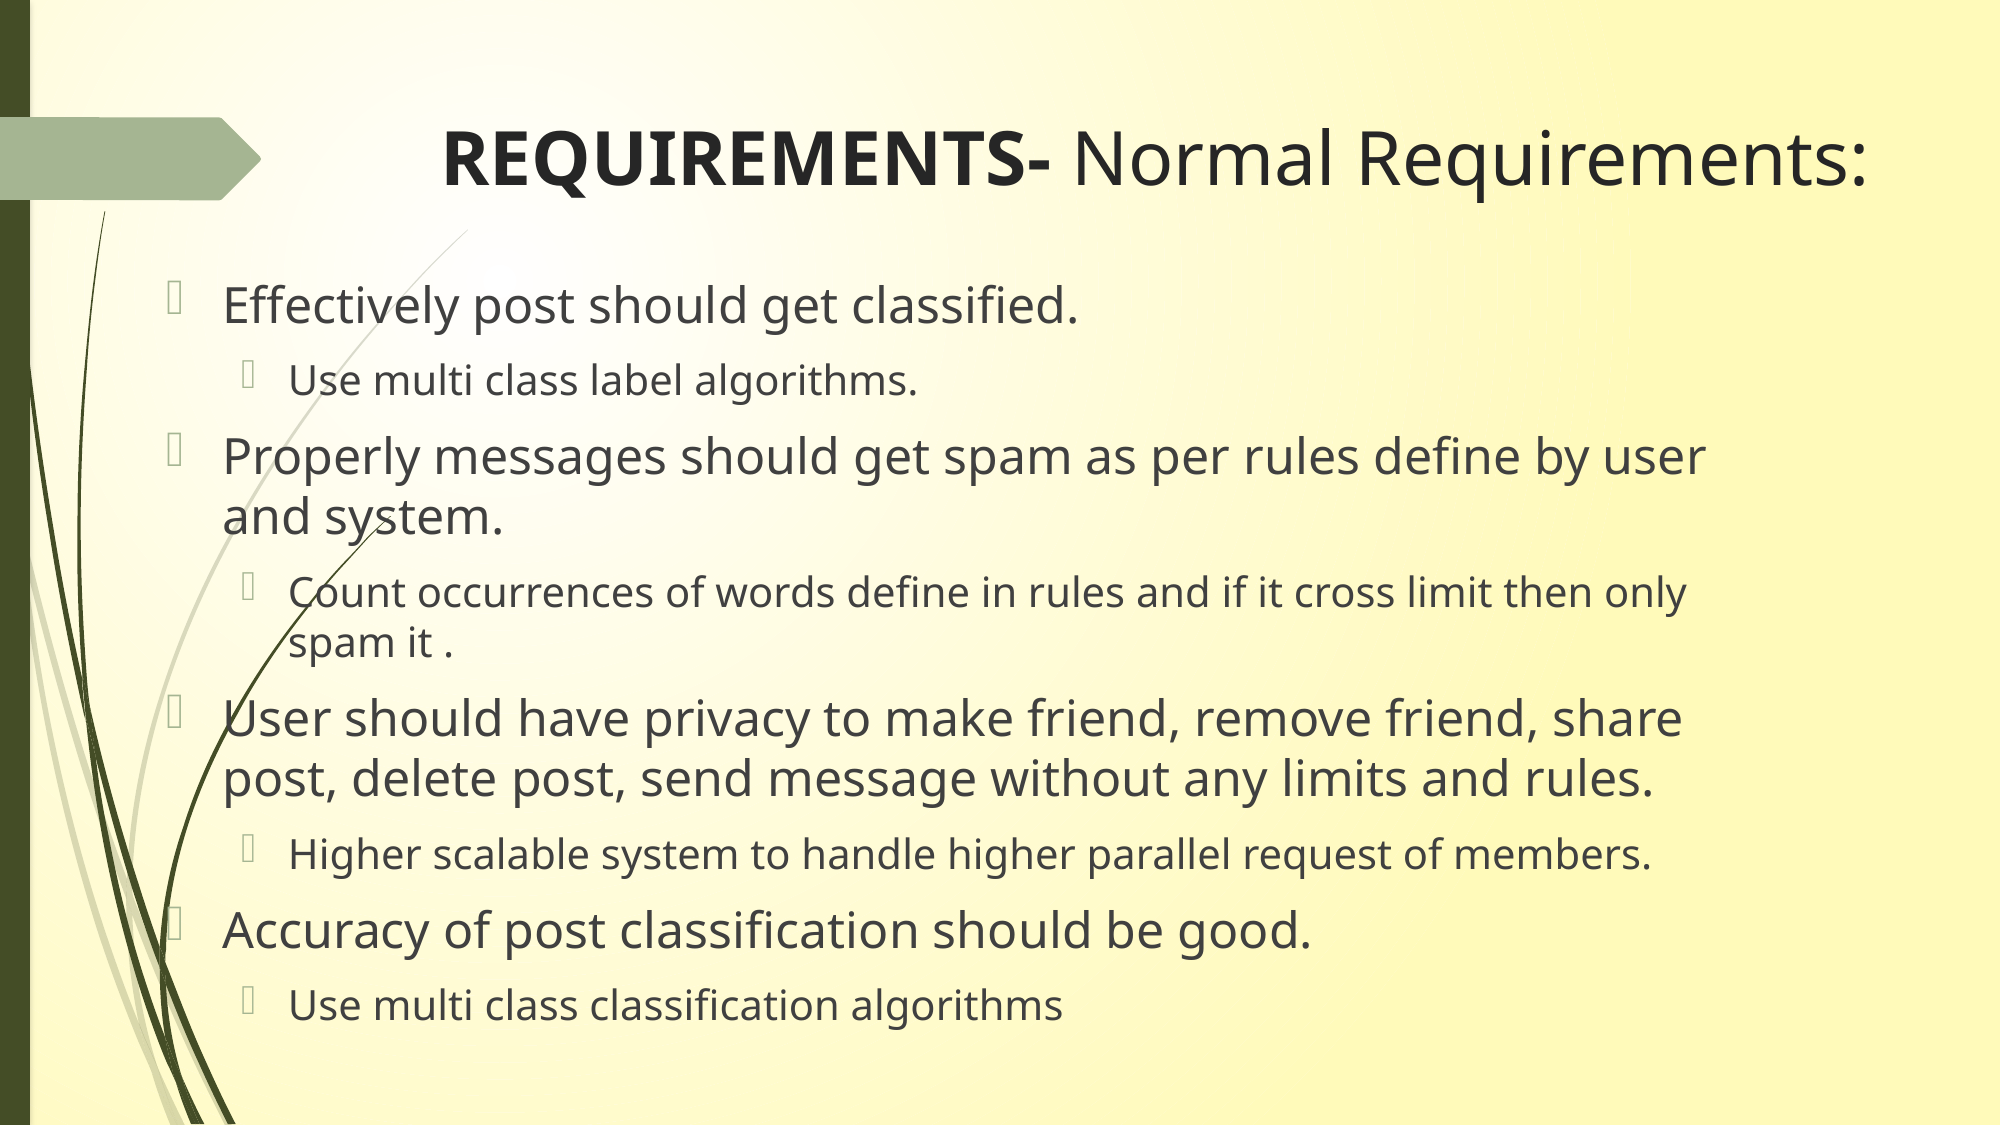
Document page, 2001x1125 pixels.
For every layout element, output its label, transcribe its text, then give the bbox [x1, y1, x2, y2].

list Effectively post should get classified. Use multi class label algorithms. Properly messages should get spam as per rules define by user and system. Count occurrences of words define in rules and if it cross limit then only spam it . User should have privacy to make friend, remove friend, share post, delete post, send message without any limits and rules. Higher scalable system to handle higher parallel request of members. Accuracy of post classification should be good. Use multi class classification algorithms [151, 265, 1813, 865]
title REQUIREMENTS- Normal Requirements: [425, 102, 1888, 313]
